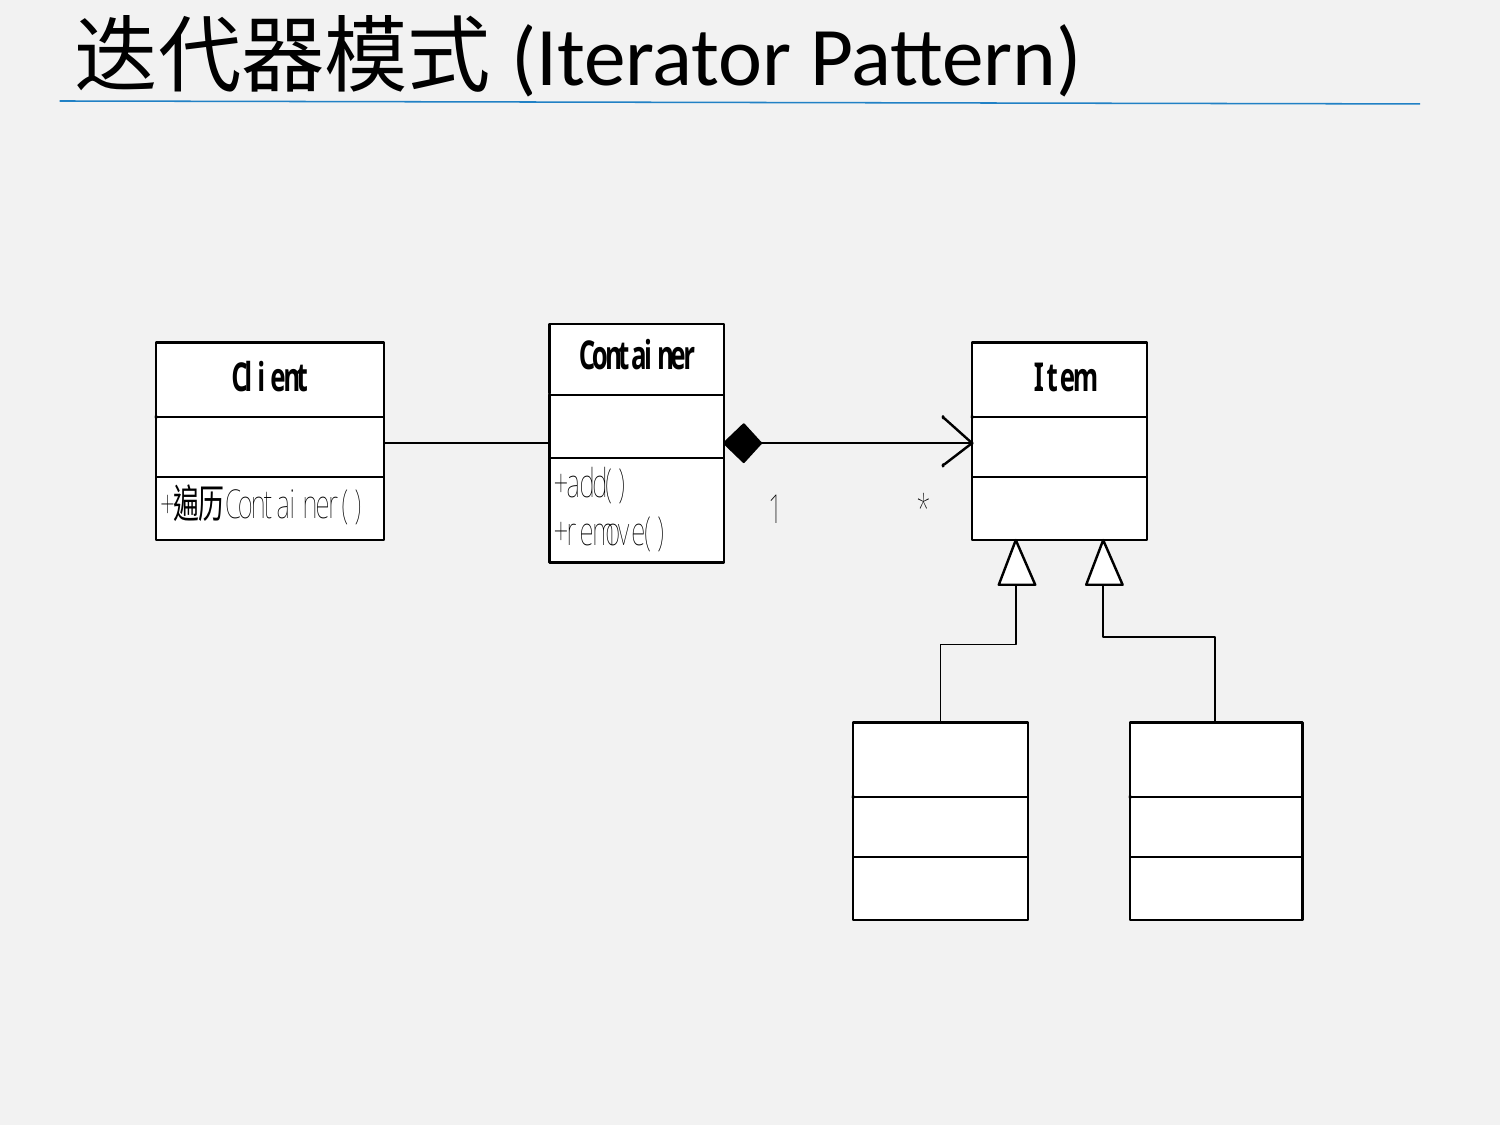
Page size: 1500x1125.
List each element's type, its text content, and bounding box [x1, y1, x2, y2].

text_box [150, 286, 1424, 931]
title 迭代器模式(Iterator Pattern) [59, 12, 1354, 93]
